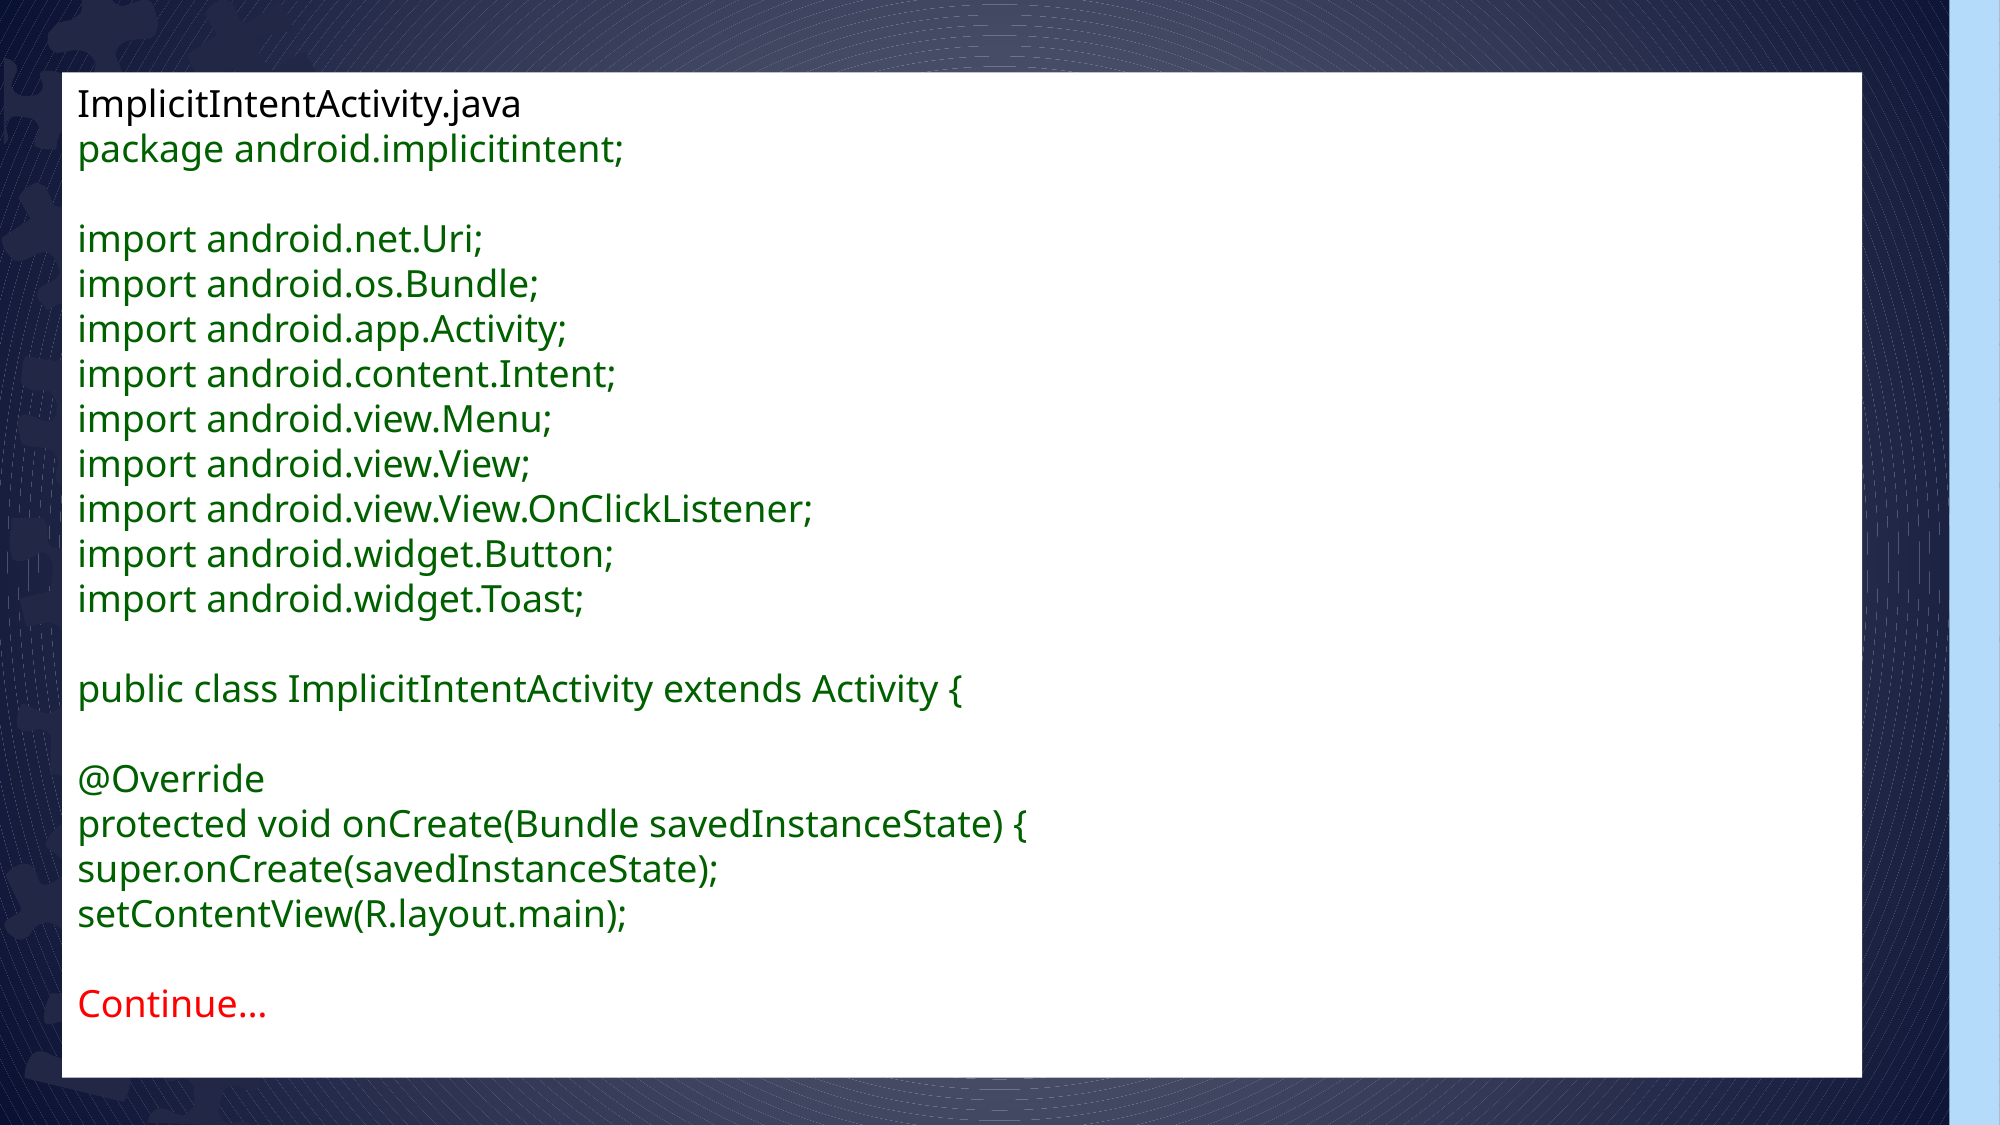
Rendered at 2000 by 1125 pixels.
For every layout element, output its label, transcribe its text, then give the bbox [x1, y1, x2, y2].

list ImplicitIntentActivity.java package android.implicitintent; import android.net.Uri; import android.os.Bundle; import android.app.Activity; import android.content.Intent; import android.view.Menu; import android.view.View; import android.view.View.OnClickListener; import android.widget.Button; import android.widget.Toast; public class ImplicitIntentActivity extends Activity { @Override protected void onCreate(Bundle savedInstanceState) { super.onCreate(savedInstanceState); setContentView(R.layout.main); Continue… [62, 72, 1863, 1078]
